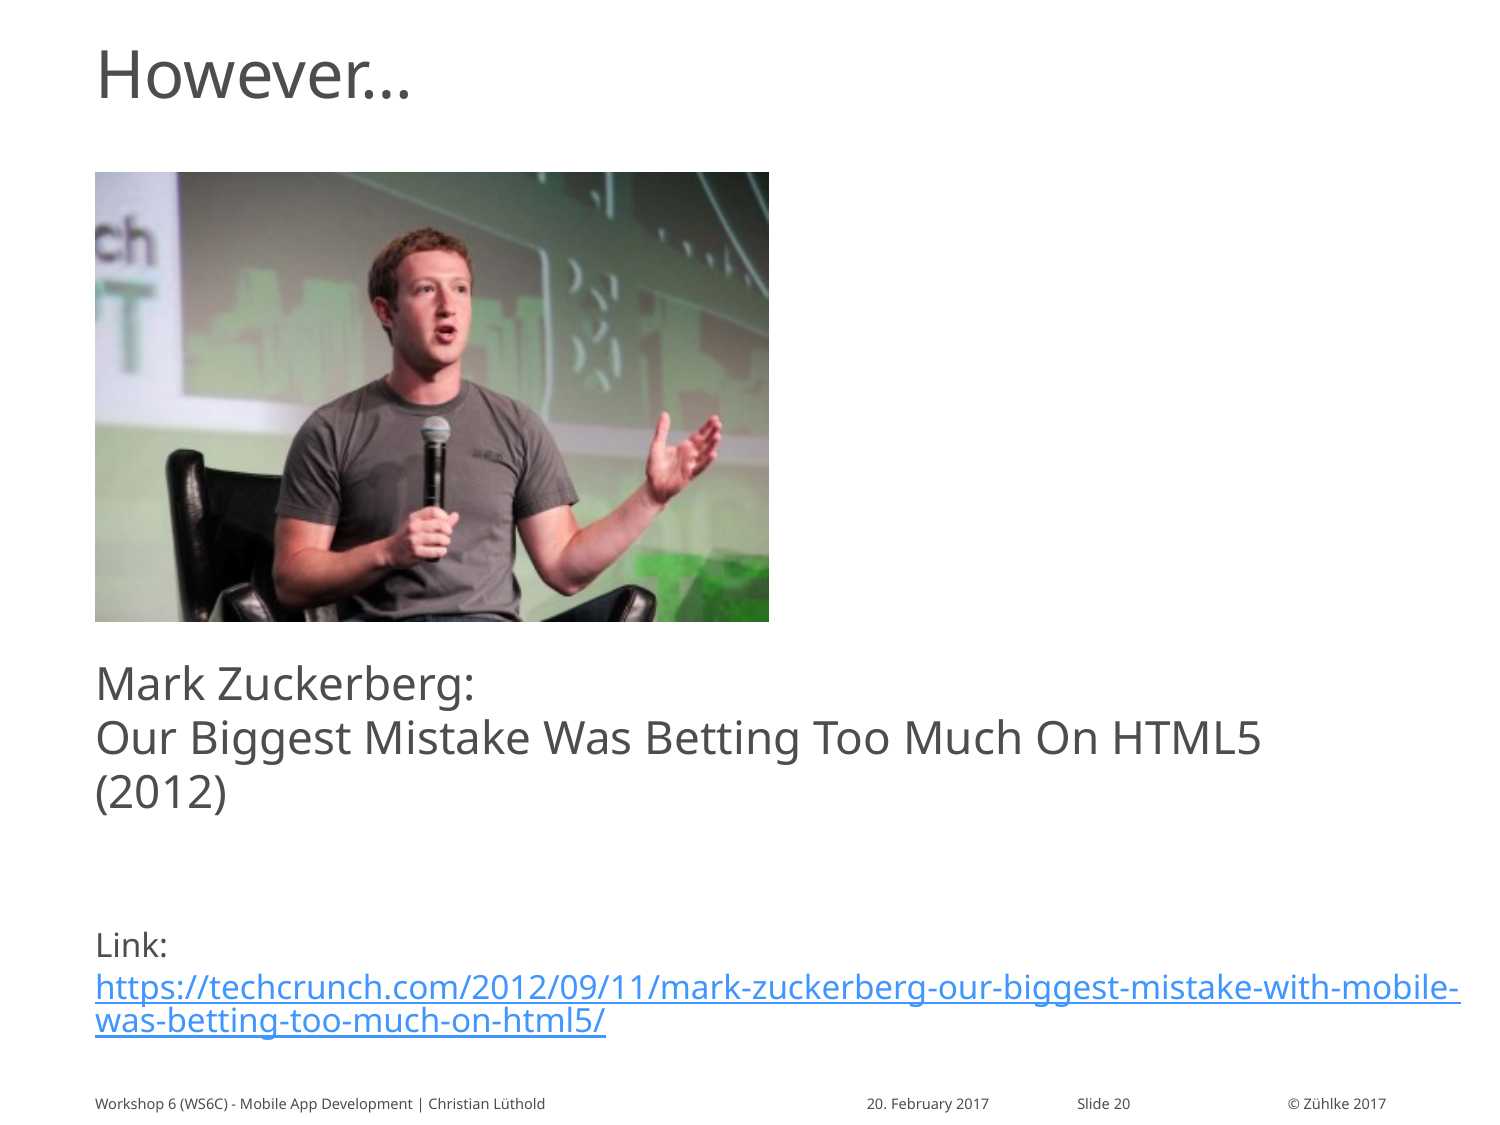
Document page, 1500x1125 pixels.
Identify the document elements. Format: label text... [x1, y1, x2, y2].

title However… [95, 36, 1475, 154]
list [94, 172, 769, 623]
list Mark Zuckerberg: Our Biggest Mistake Was Betting Too Much On HTML5 (2012) Link: https://techcrunch.com/2012/09/11/mark-zuckerberg-our-biggest-mistake-with-mobile-was-betting-too-much-on-html5/ [95, 657, 1475, 764]
